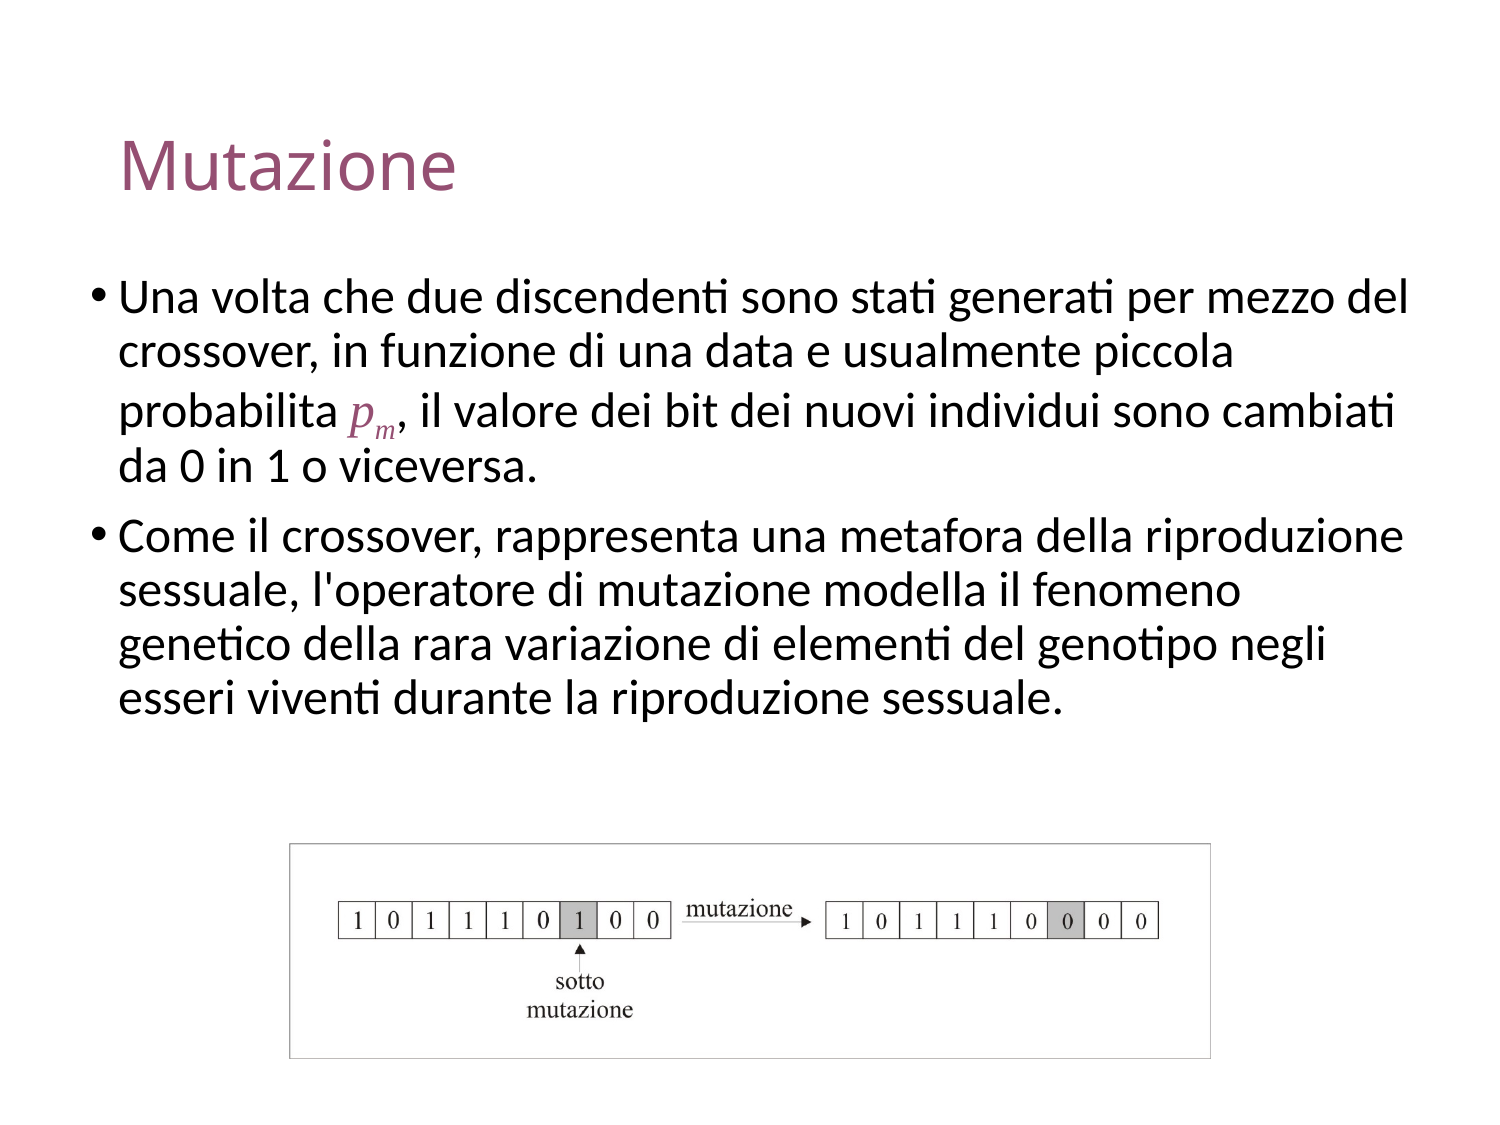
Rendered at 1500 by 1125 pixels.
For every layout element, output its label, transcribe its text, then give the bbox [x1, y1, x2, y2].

list Una volta che due discendenti sono stati generati per mezzo del crossover, in funzione di una data e usualmente piccola probabilita pm, il valore dei bit dei nuovi individui sono cambiati da 0 in 1 o viceversa. Come il crossover, rappresenta una metafora della riproduzione sessuale, l'operatore di mutazione modella il fenomeno genetico della rara variazione di elementi del genotipo negli esseri viventi durante la riproduzione sessuale. [75, 262, 1425, 799]
title Mutazione [103, 59, 1397, 262]
picture [289, 843, 1211, 1059]
